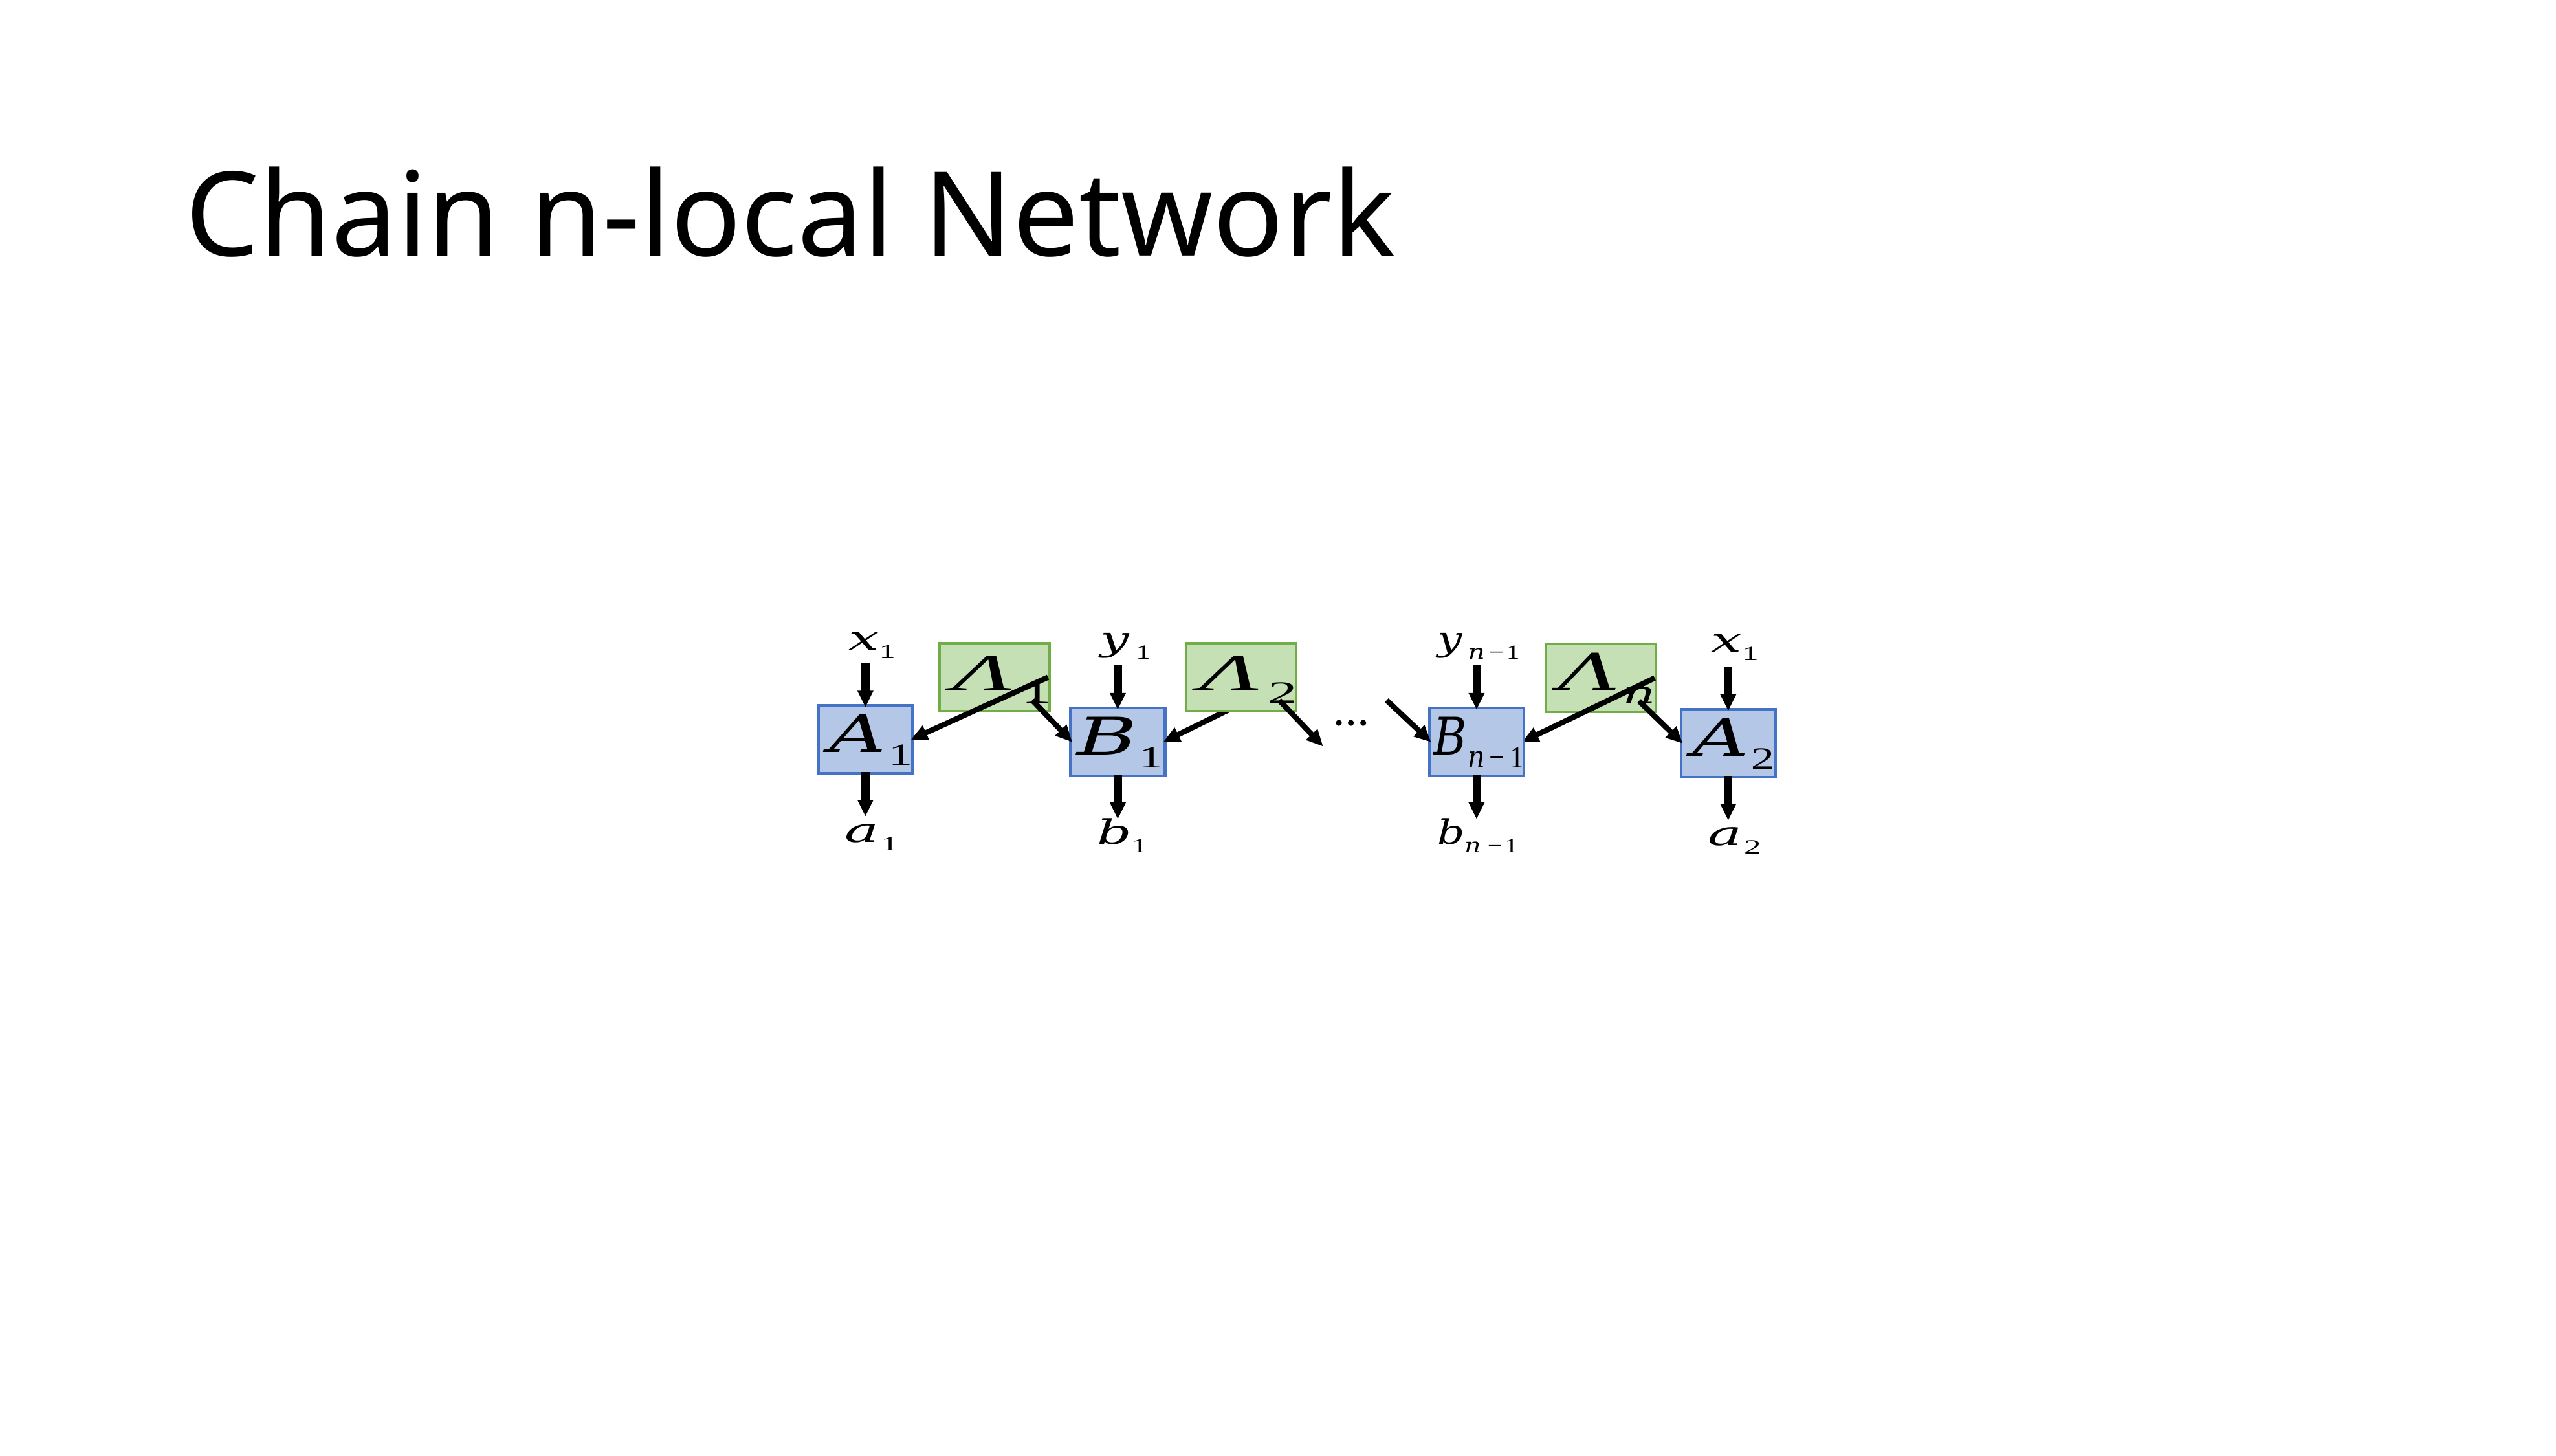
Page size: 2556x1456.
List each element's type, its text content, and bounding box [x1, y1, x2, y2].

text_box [1522, 701, 1563, 742]
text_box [911, 700, 957, 740]
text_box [1163, 700, 1204, 742]
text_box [1386, 700, 1431, 742]
title Chain n-local Network [175, 77, 2380, 359]
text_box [1638, 701, 1682, 744]
text_box … [1325, 672, 1378, 741]
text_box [1279, 700, 1323, 747]
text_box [1032, 700, 1072, 742]
